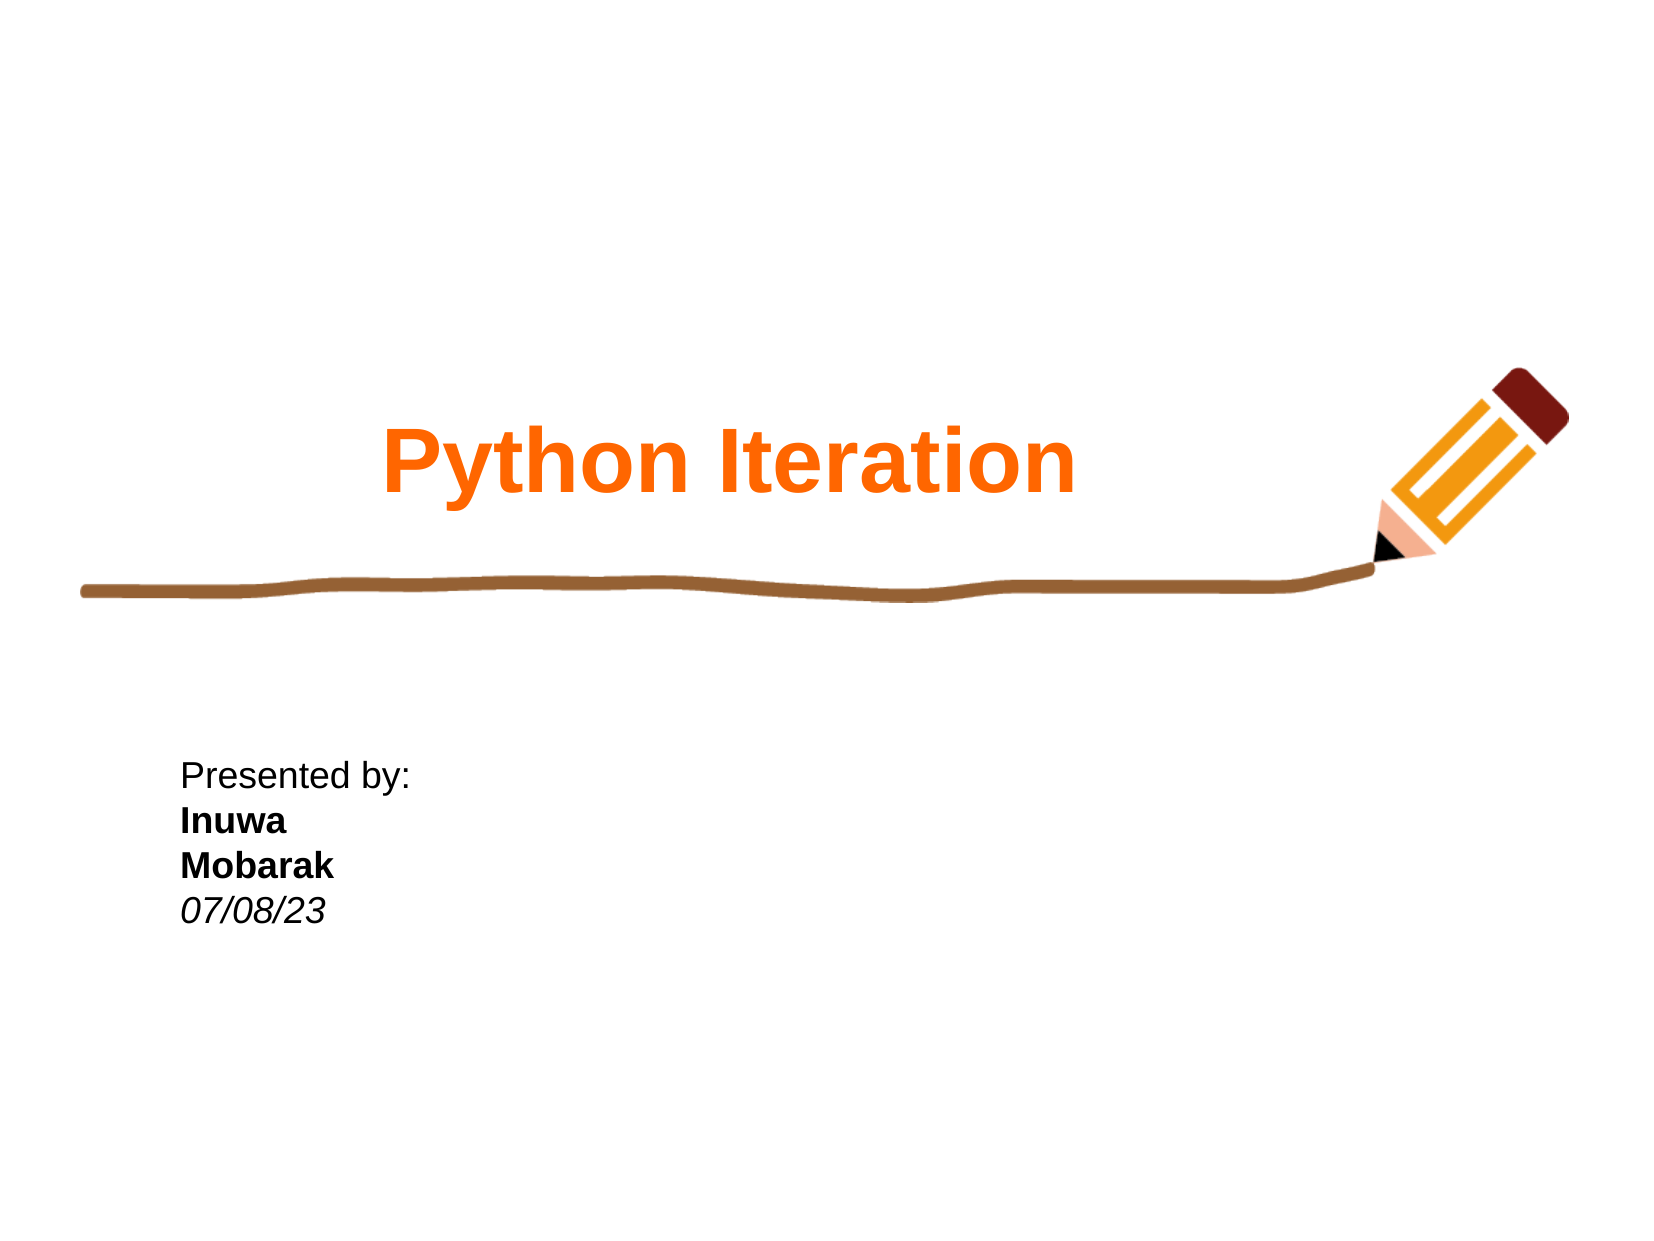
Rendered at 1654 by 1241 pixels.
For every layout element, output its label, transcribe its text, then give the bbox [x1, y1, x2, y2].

text_box Presented by: Inuwa Mobarak 07/08/23 [165, 744, 466, 885]
picture [80, 367, 1569, 603]
text_box Python Iteration [82, 352, 1379, 559]
